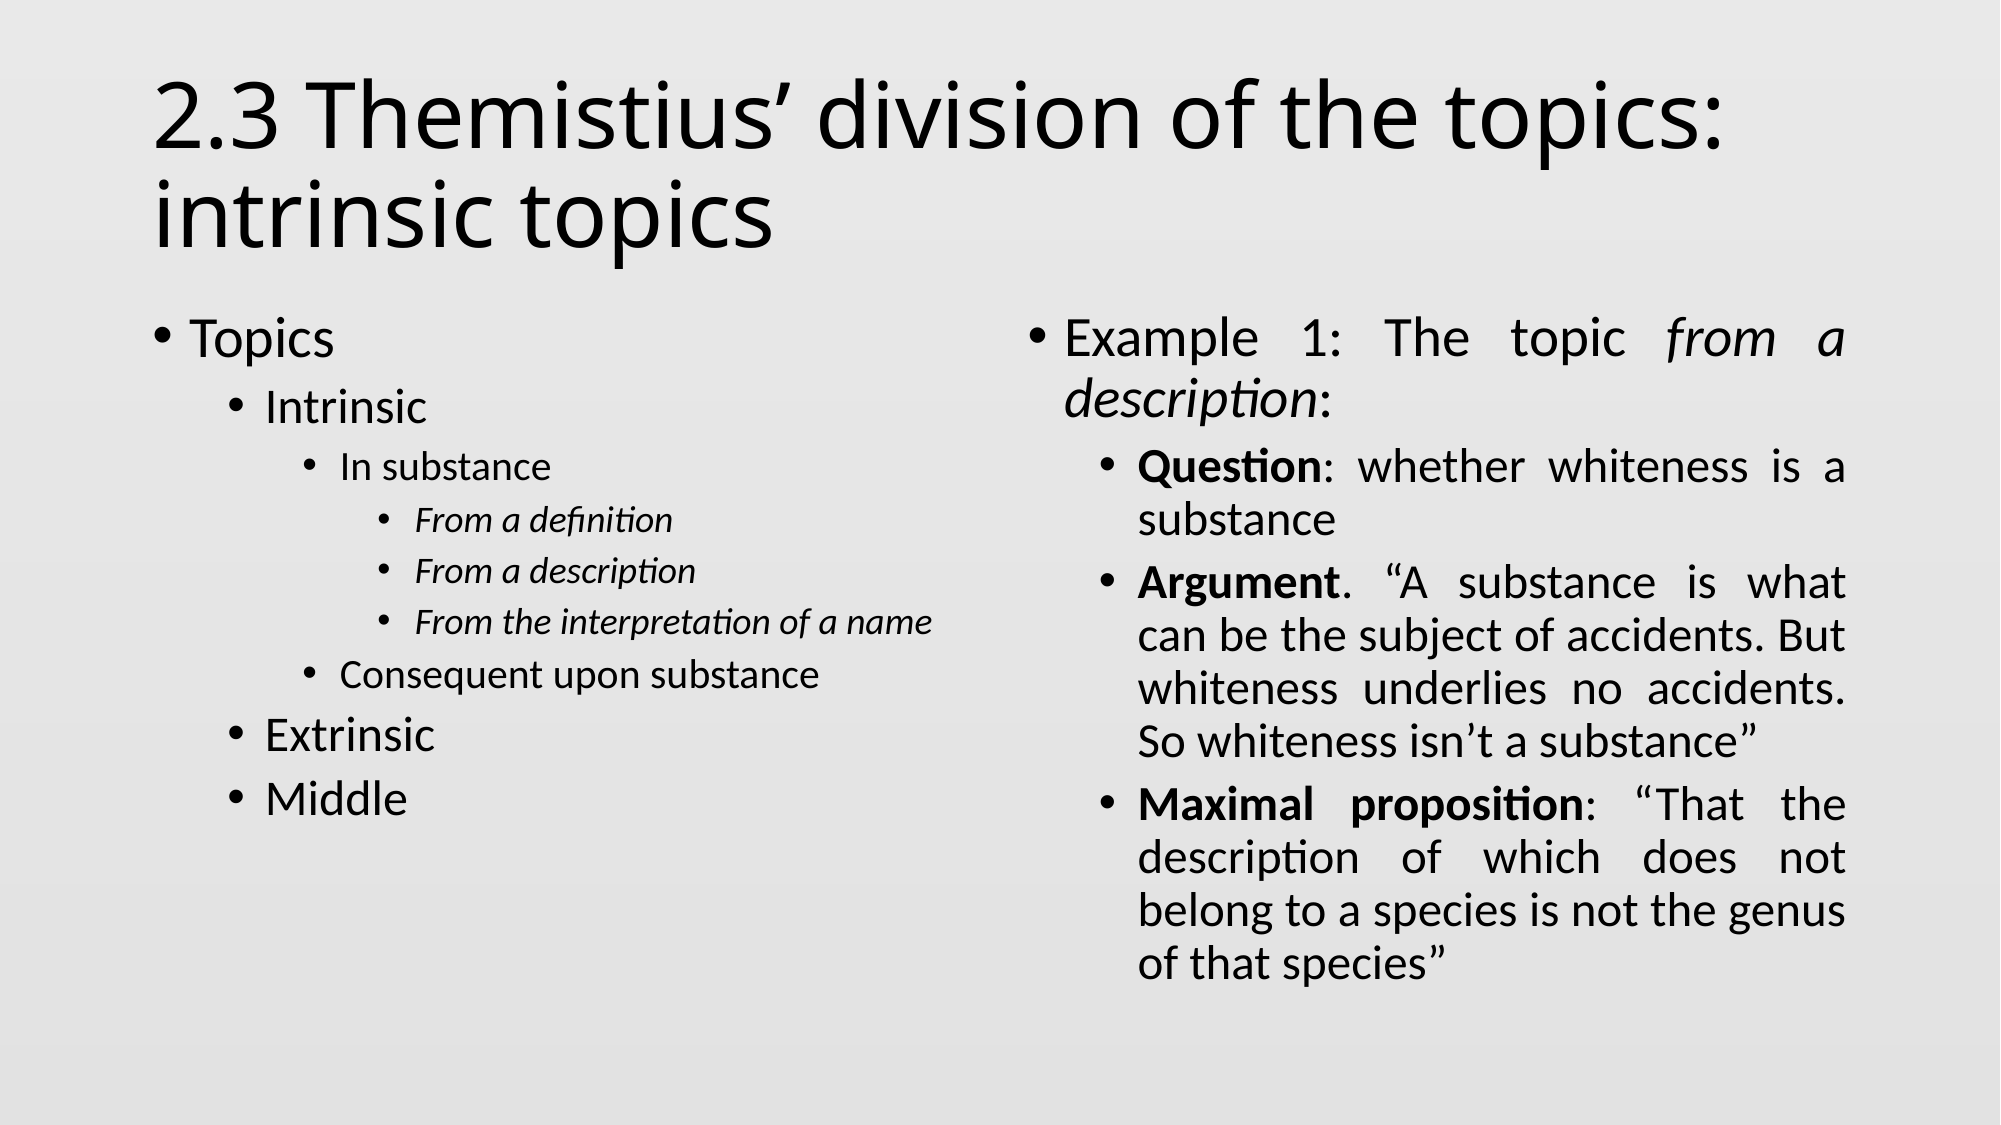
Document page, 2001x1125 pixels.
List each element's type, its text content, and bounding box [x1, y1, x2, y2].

list Topics Intrinsic In substance From a definition From a description From the interpretation of a name Consequent upon substance Extrinsic Middle [137, 299, 988, 1014]
title 2.3 Themistius’ division of the topics: intrinsic topics [137, 59, 1863, 278]
list Example 1: The topic from a description: Question: whether whiteness is a substance Argument. “A substance is what can be the subject of accidents. But whiteness underlies no accidents. So whiteness isn’t a substance” Maximal proposition: “That the description of which does not belong to a species is not the genus of that species” [1012, 299, 1863, 1014]
